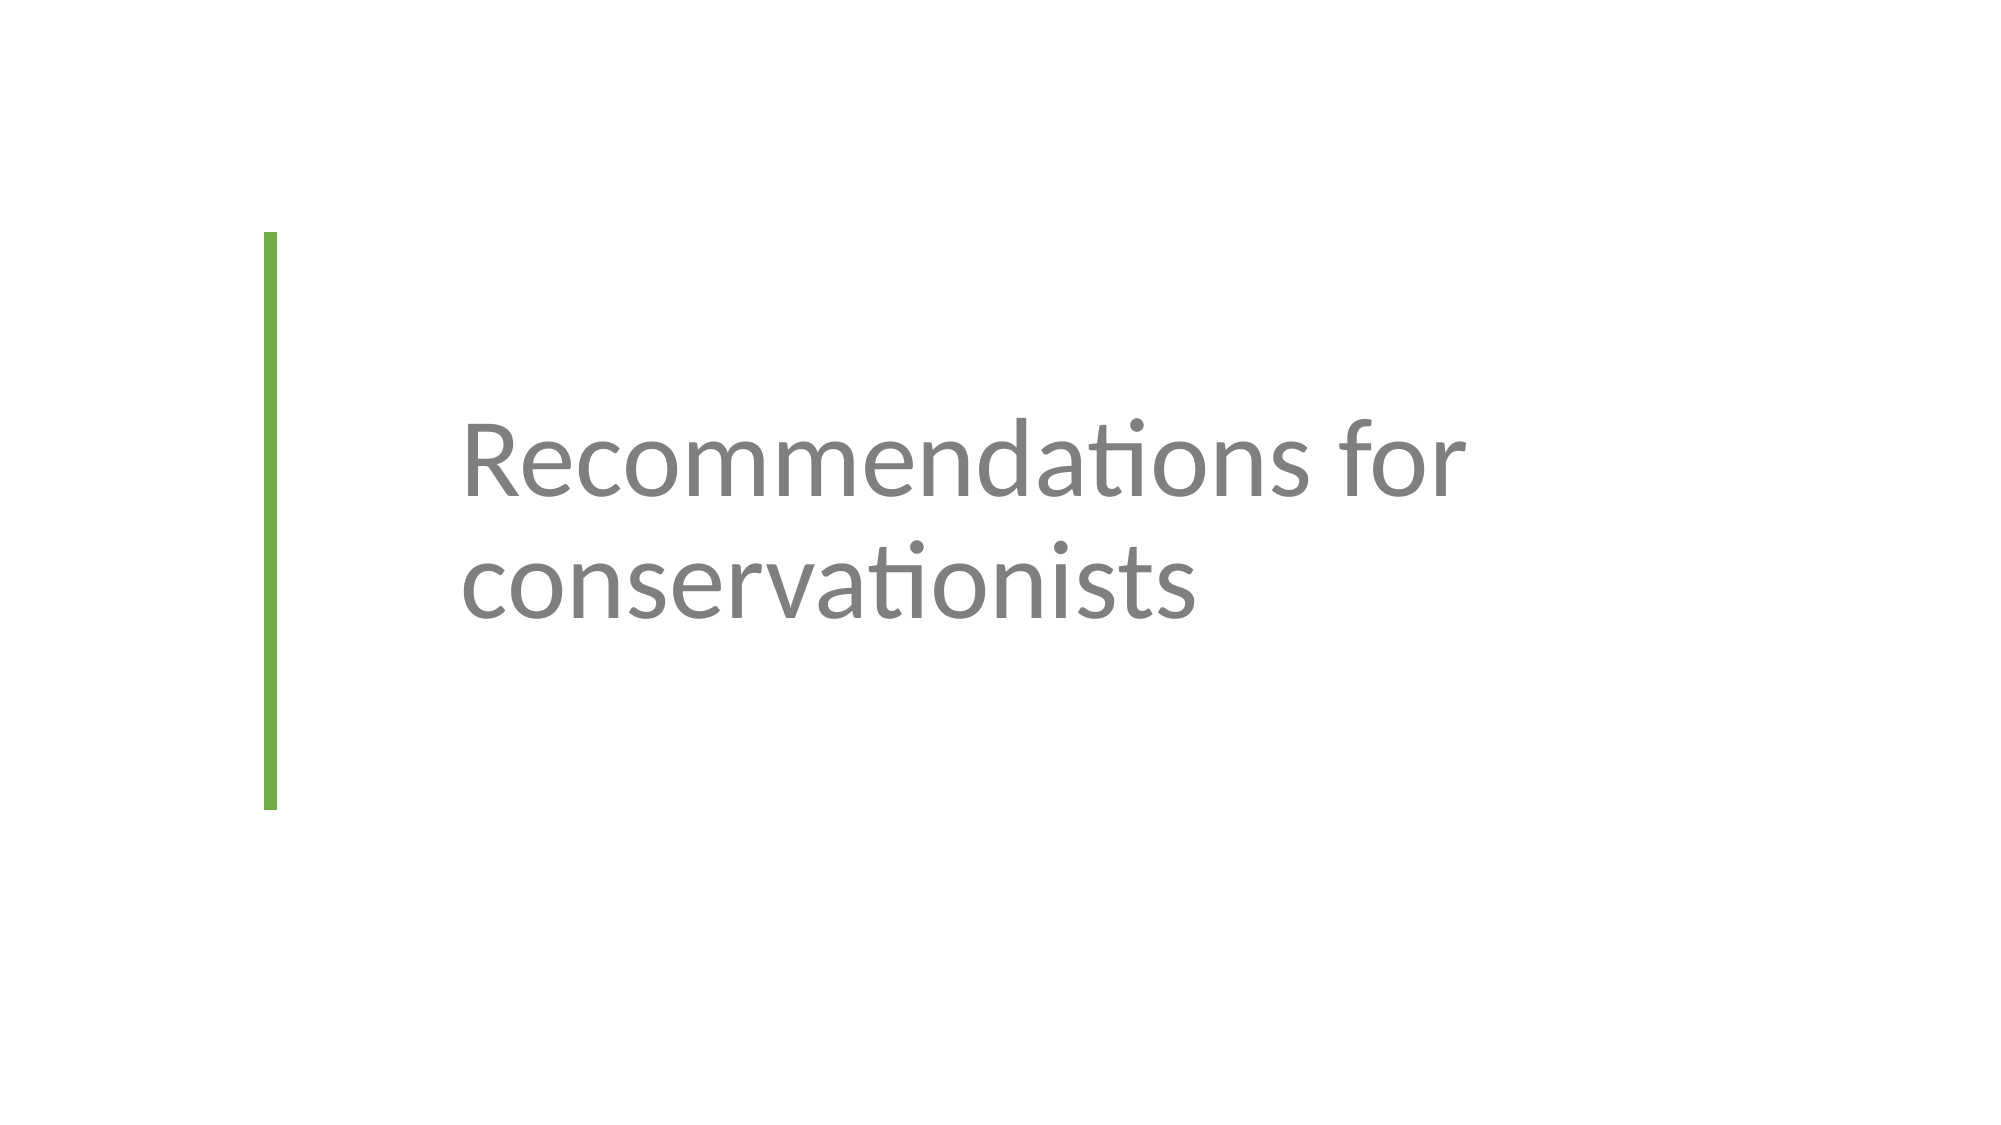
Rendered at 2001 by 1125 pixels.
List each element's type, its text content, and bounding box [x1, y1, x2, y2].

title Recommendations for conservationists [445, 412, 1517, 630]
